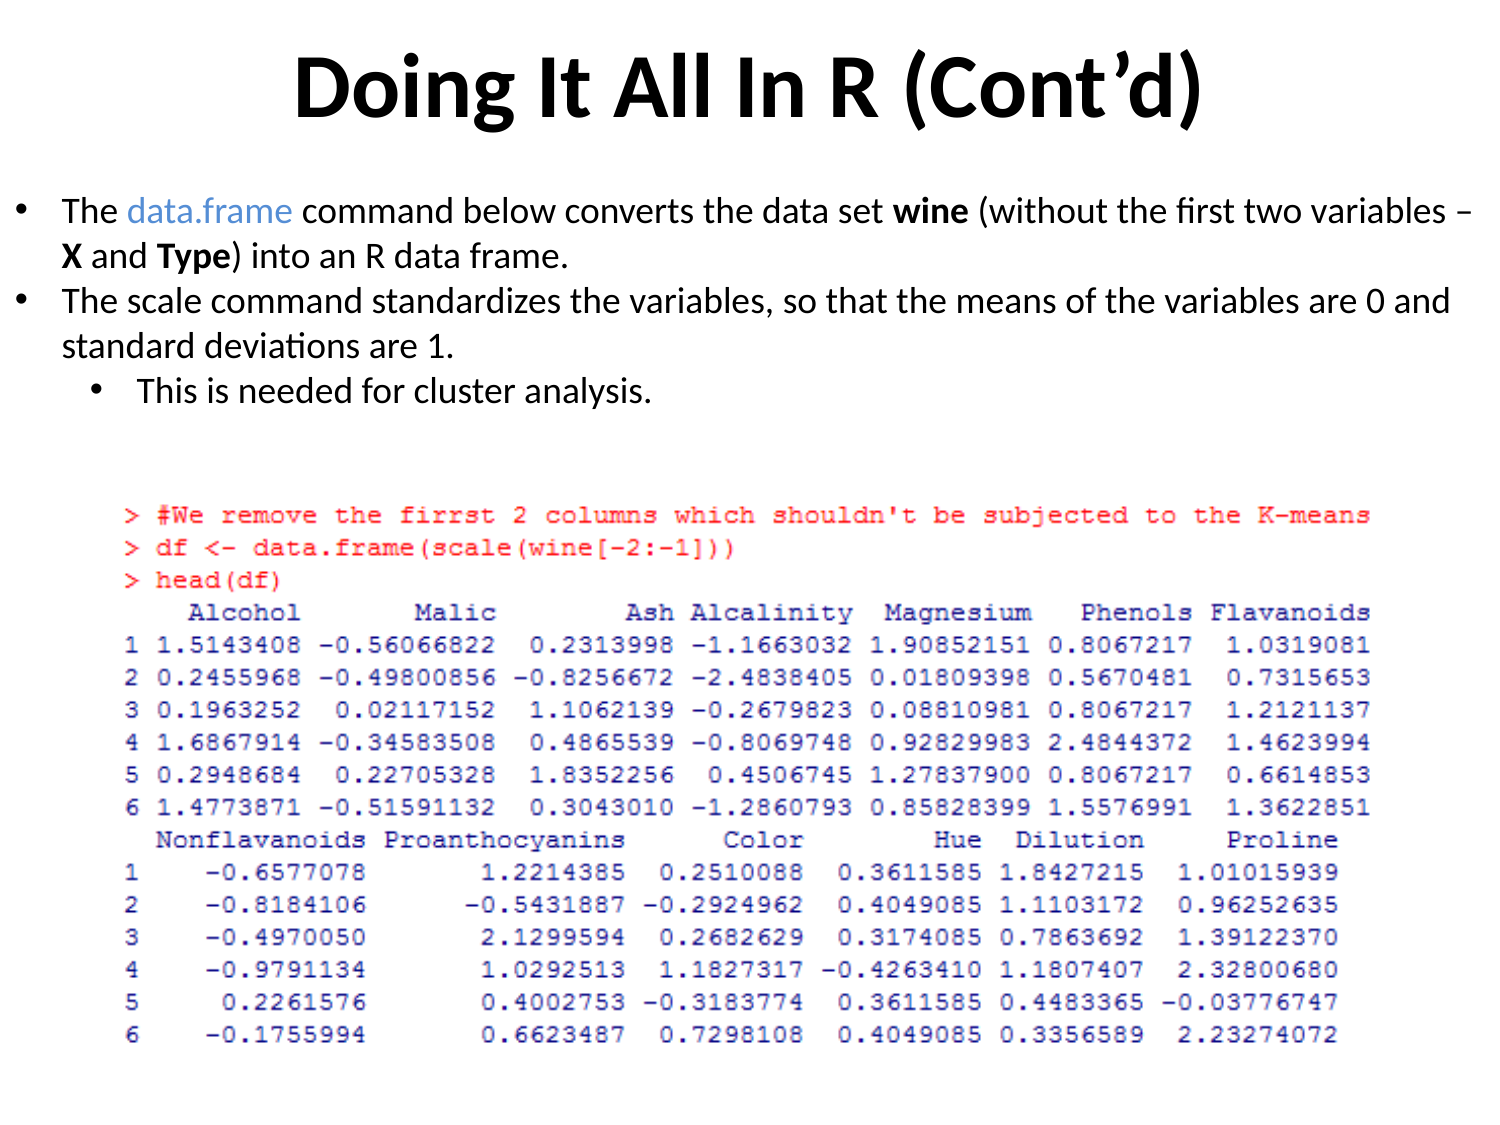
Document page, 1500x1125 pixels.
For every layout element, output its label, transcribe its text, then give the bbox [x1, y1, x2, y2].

picture [117, 499, 1383, 1048]
text_box The data.frame command below converts the data set wine (without the first two variables – X and Type) into an R data frame. The scale command standardizes the variables, so that the means of the variables are 0 and standard deviations are 1. This is needed for cluster analysis. [0, 178, 1500, 419]
title Doing It All In R (Cont’d) [75, 12, 1425, 150]
